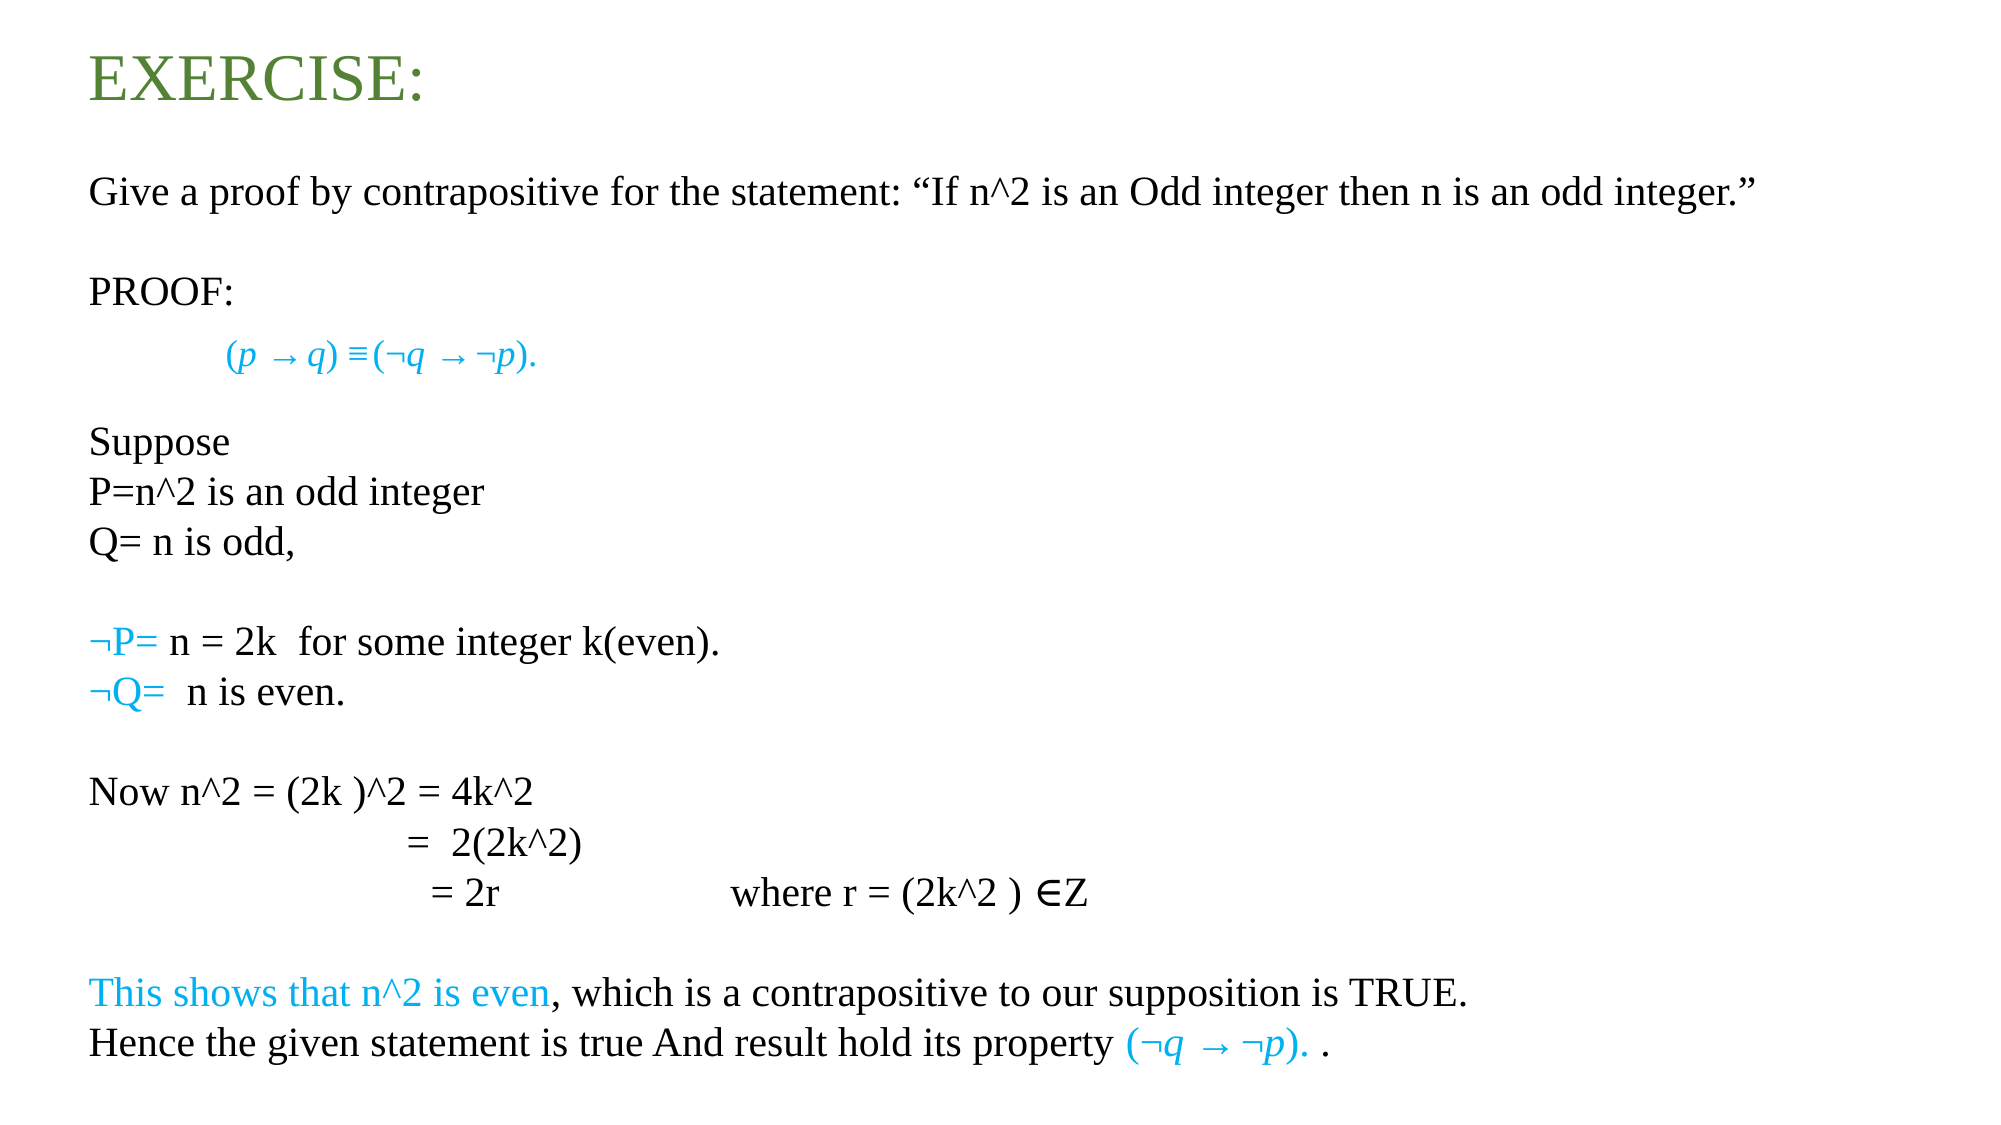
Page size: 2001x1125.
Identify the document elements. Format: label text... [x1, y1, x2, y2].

text_box (p → q) ≡ (¬q → ¬p). [208, 326, 1209, 382]
text_box EXERCISE: Give a proof by contrapositive for the statement: “If n^2 is an Odd integer then n is an odd integer.” PROOF: Suppose P=n^2 is an odd integer Q= n is odd, ¬P= n = 2k for some integer k(even). ¬Q= n is even. Now n^2 = (2k )^2 = 4k^2 = 2(2k^2) = 2r where r = (2k^2 ) ∈Z This shows that n^2 is even, which is a contrapositive to our supposition is TRUE. Hence the given statement is true And result hold its property (¬q → ¬p). . [73, 26, 1911, 1072]
